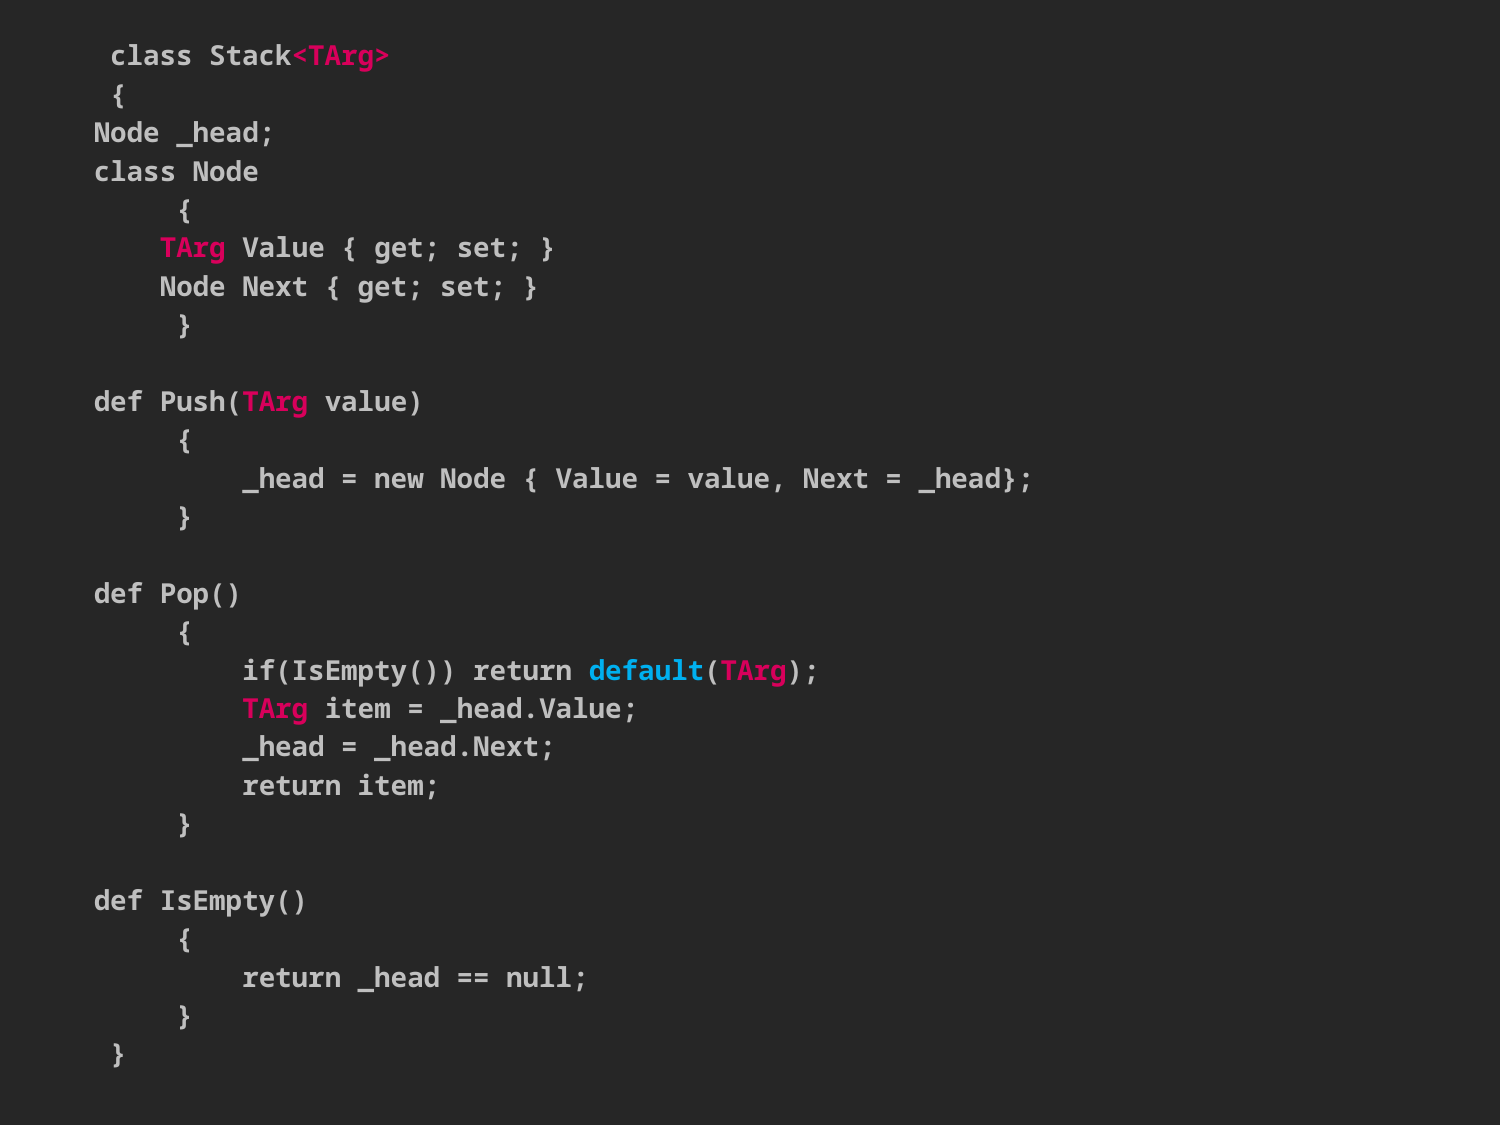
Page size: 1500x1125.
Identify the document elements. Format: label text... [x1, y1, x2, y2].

list class Stack<TArg> { Node _head; class Node { TArg Value { get; set; } Node Next { get; set; } } def Push(TArg value) { _head = new Node { Value = value, Next = _head}; } def Pop() { if(IsEmpty()) return default(TArg); TArg item = _head.Value; _head = _head.Next; return item; } def IsEmpty() { return _head == null; } } [29, 30, 1471, 1094]
